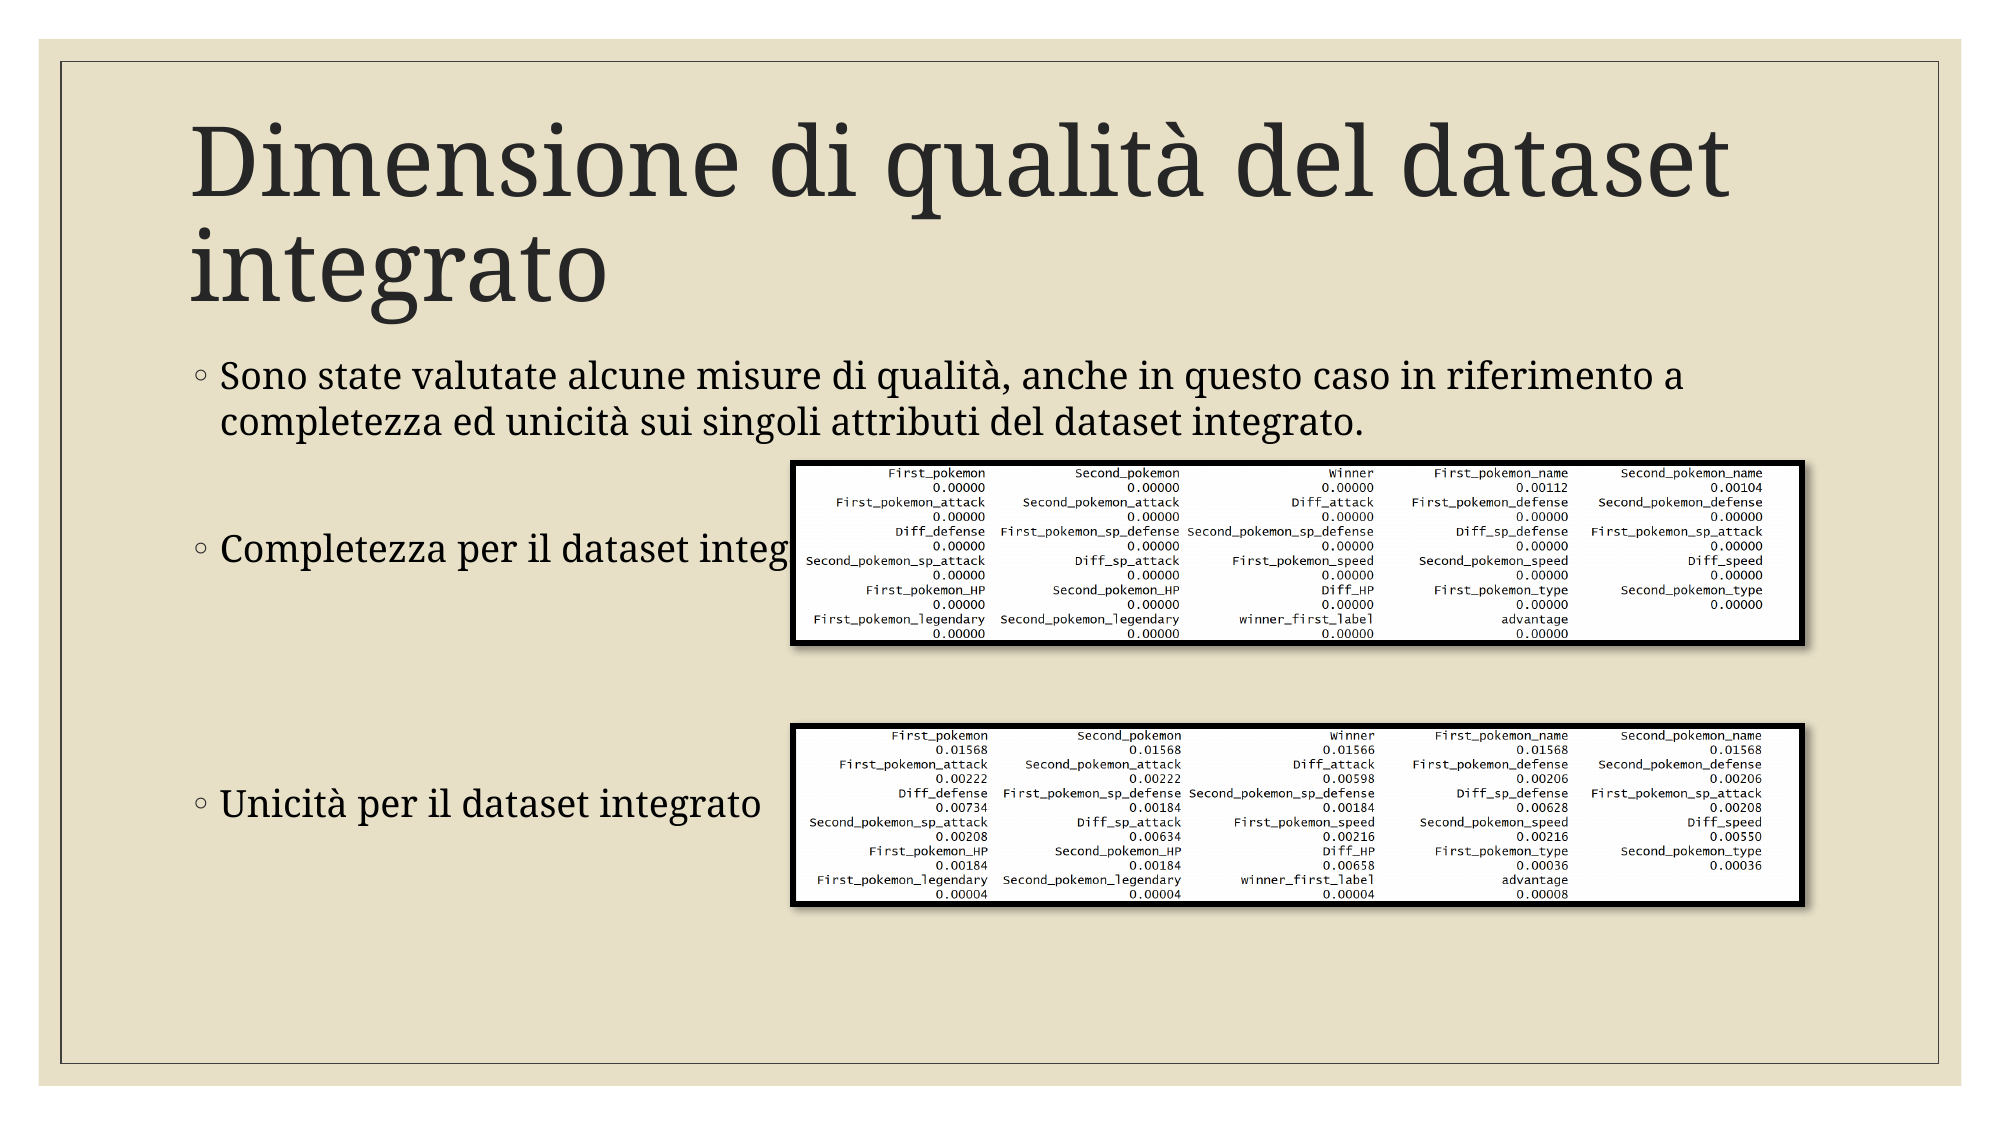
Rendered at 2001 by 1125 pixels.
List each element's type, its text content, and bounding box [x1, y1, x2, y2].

picture [795, 466, 1799, 641]
title Dimensione di qualità del dataset integrato [174, 105, 1825, 331]
list Sono state valutate alcune misure di qualità, anche in questo caso in riferimento a completezza ed unicità sui singoli attributi del dataset integrato. Completezza per il dataset integrato Unicità per il dataset integrato [174, 345, 1825, 990]
picture [795, 729, 1799, 901]
